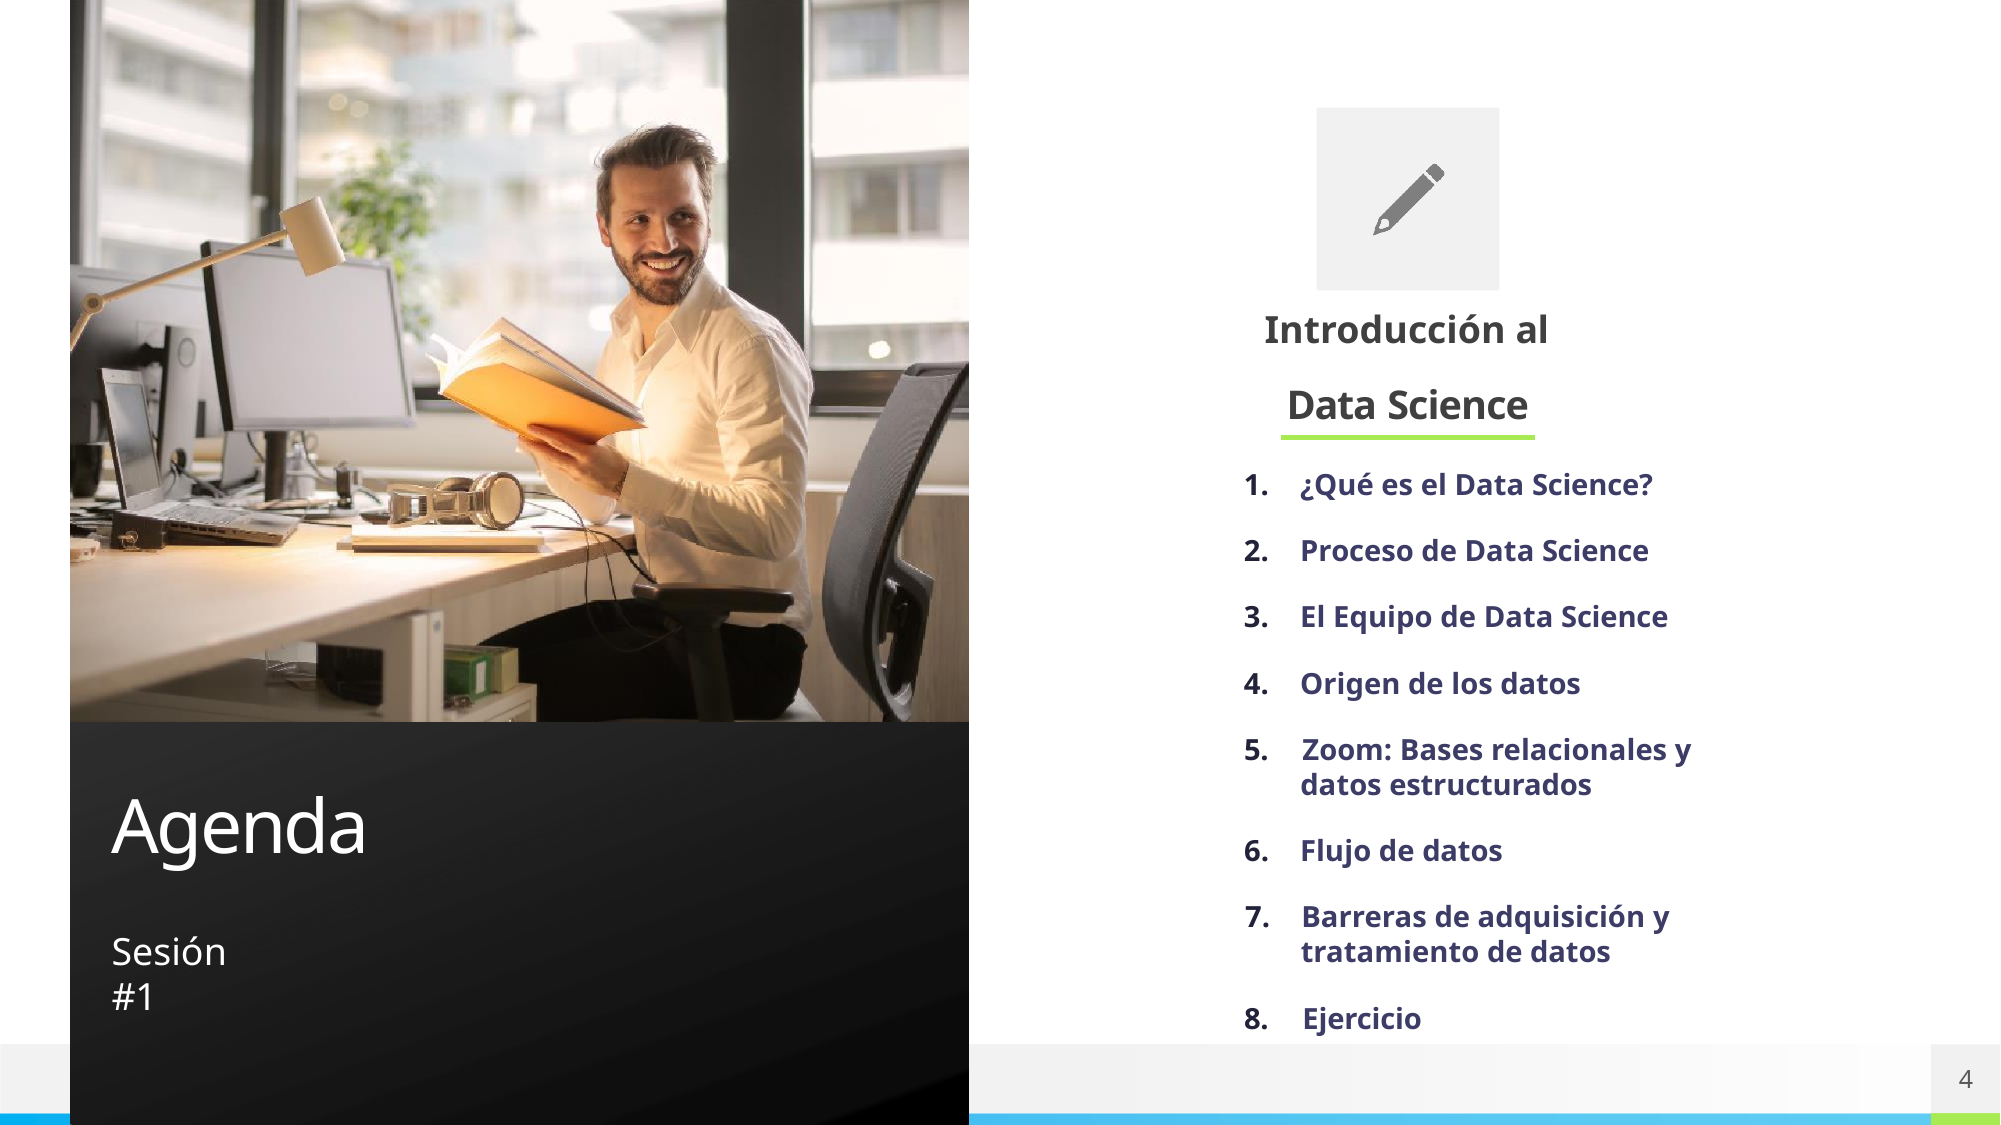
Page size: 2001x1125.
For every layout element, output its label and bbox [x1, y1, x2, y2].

text_box [1280, 434, 2000, 1114]
text_box [111, 107, 1500, 902]
text_box [0, 0, 2000, 1125]
